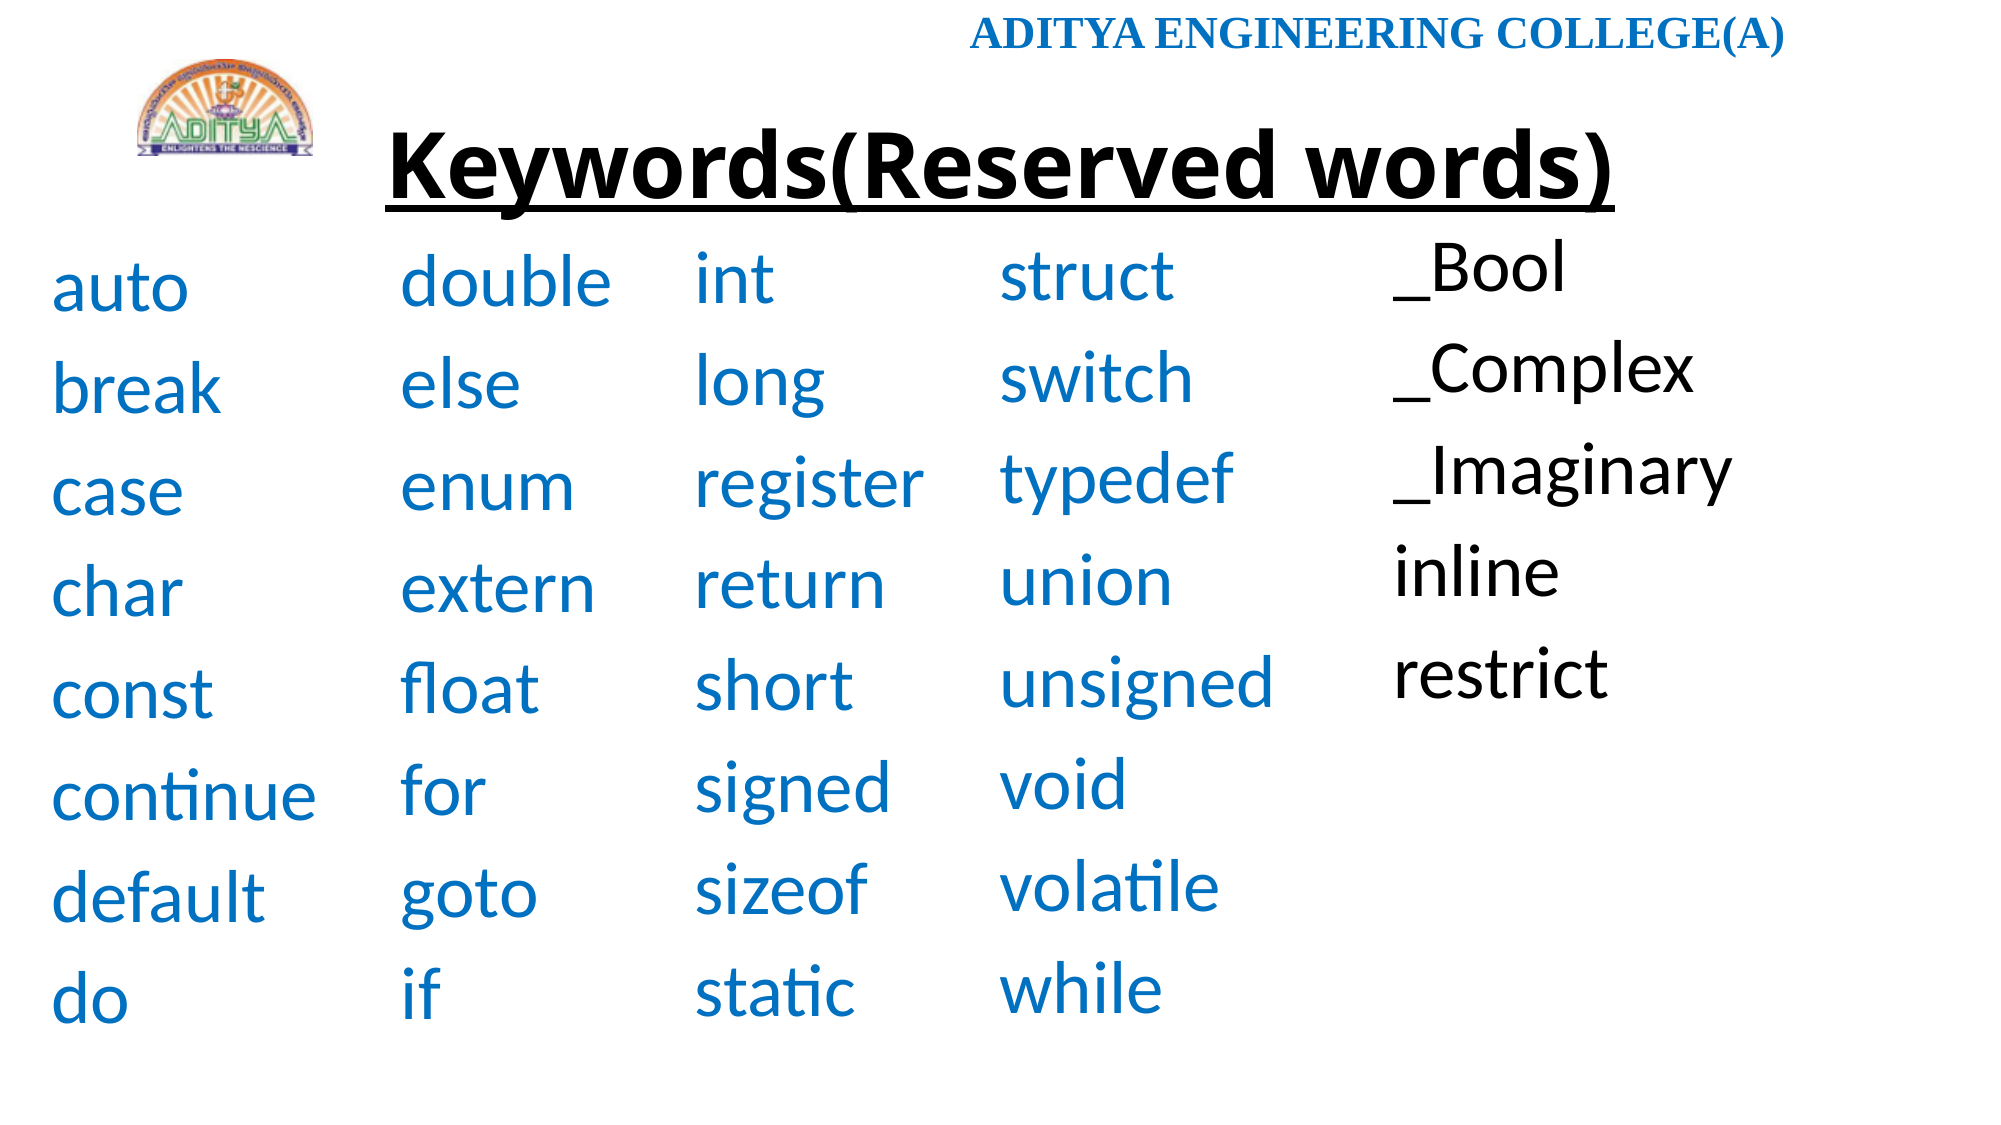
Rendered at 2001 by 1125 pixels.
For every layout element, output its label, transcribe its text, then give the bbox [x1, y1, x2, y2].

text_box _Bool _Complex _Imaginary inline restrict [1378, 218, 1752, 1075]
text_box double else enum extern float for goto if [385, 234, 760, 1091]
text_box int long register return short signed sizeof static [679, 231, 1054, 1088]
title Keywords(Reserved words) [137, 59, 1863, 278]
list auto break case char const continue default do [35, 239, 410, 1096]
text_box struct switch typedef union unsigned void volatile while [984, 228, 1358, 1085]
